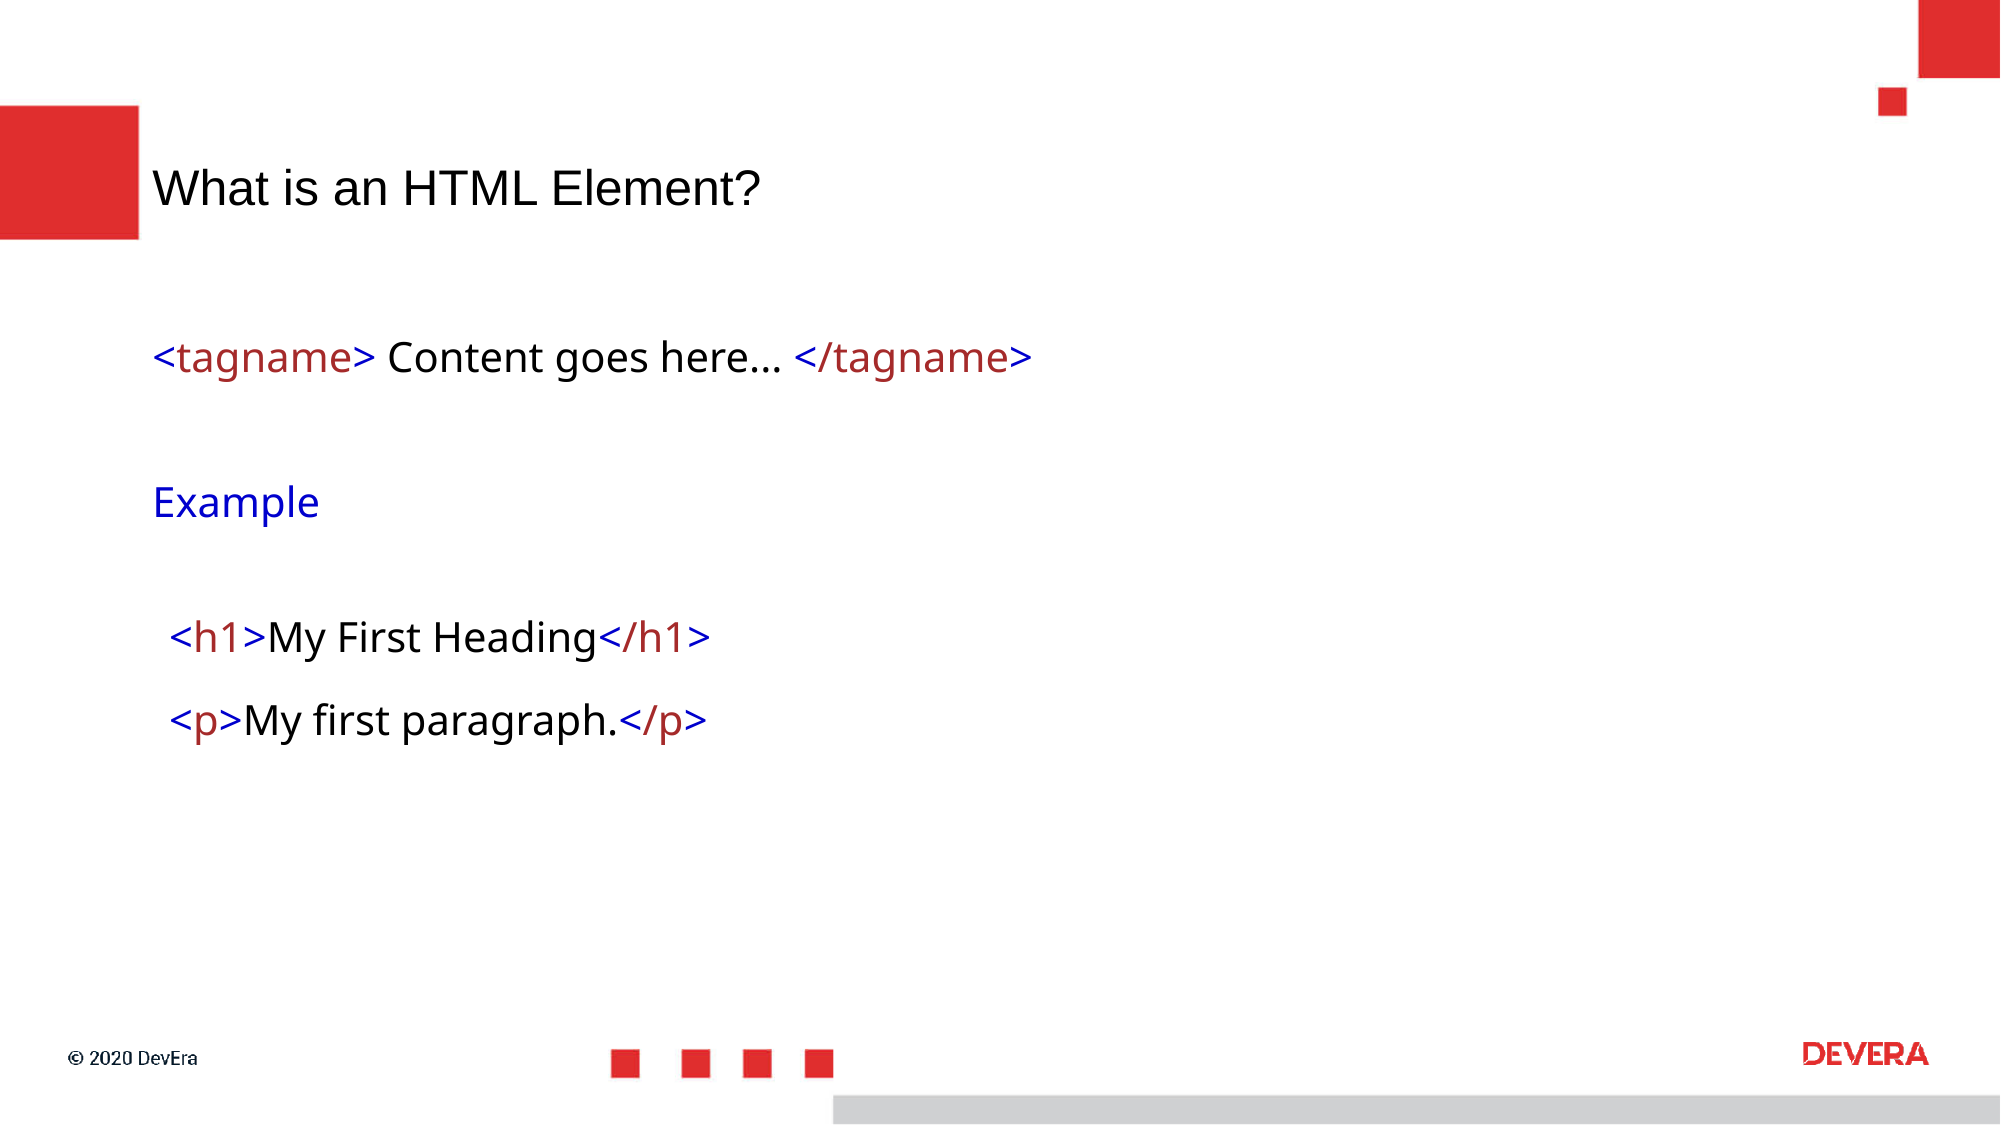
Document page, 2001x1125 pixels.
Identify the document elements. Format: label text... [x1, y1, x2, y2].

title What is an HTML Element? [137, 75, 1863, 294]
list <tagname> Content goes here... </tagname> Example <h1>My First Heading</h1> <p>My first paragraph.</p> [137, 324, 1863, 1003]
picture [0, 0, 2001, 1125]
